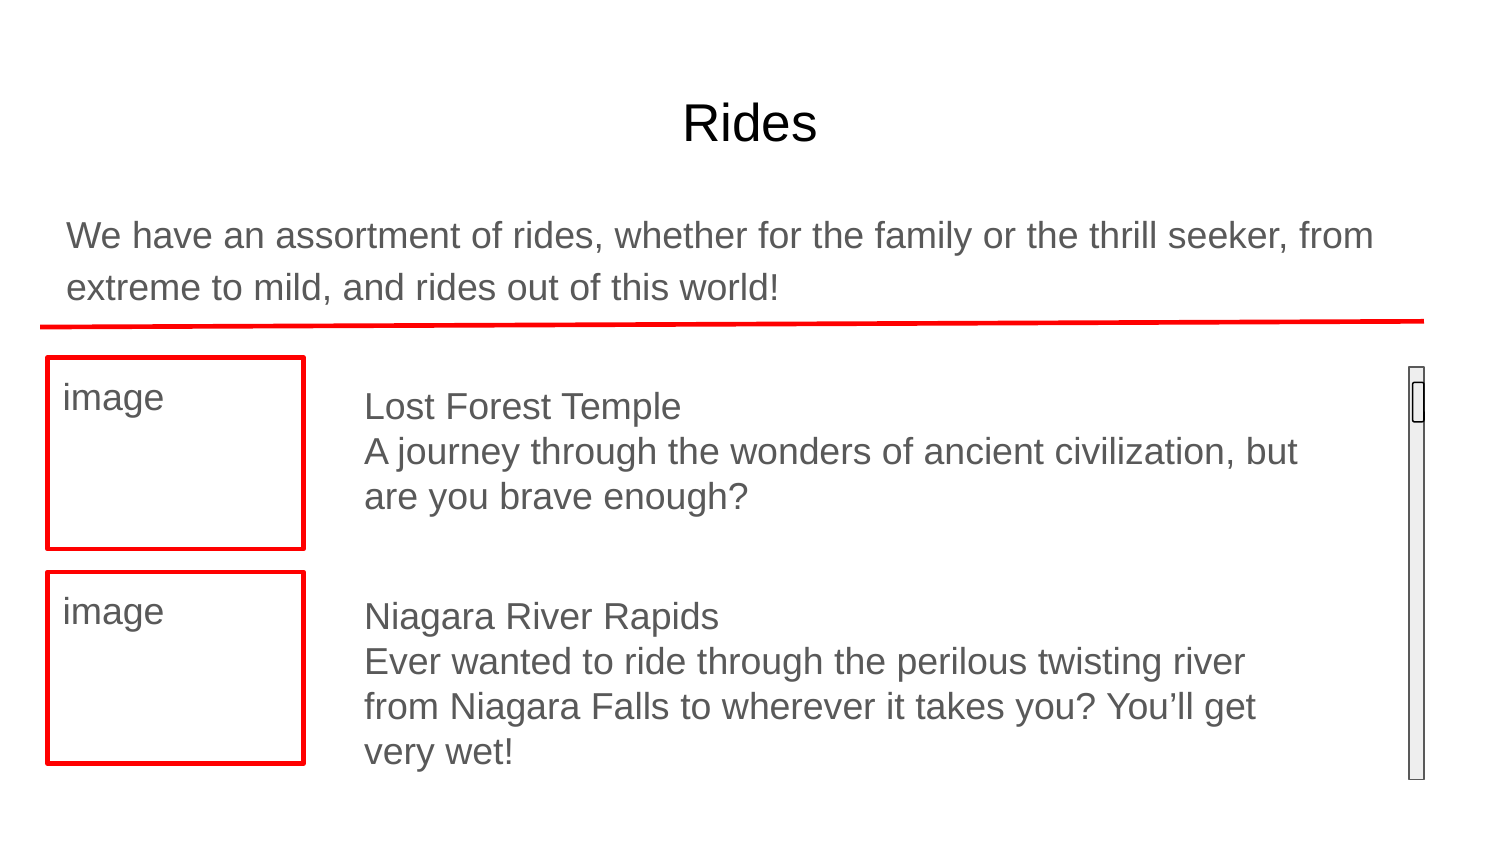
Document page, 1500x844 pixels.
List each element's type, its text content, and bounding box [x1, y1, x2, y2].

title Rides [51, 72, 1449, 167]
list We have an assortment of rides, whether for the family or the thrill seeker, from extreme to mild, and rides out of this world! [51, 189, 1449, 381]
text_box image [47, 572, 304, 764]
text_box image [47, 357, 304, 550]
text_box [39, 321, 1425, 328]
text_box Niagara River Rapids Ever wanted to ride through the perilous twisting river from Niagara Falls to wherever it takes you? You’ll get very wet! [349, 576, 1339, 759]
text_box [1412, 382, 1424, 422]
text_box Lost Forest Temple A journey through the wonders of ancient civilization, but are you brave enough? [349, 367, 1373, 550]
text_box [1408, 367, 1424, 780]
